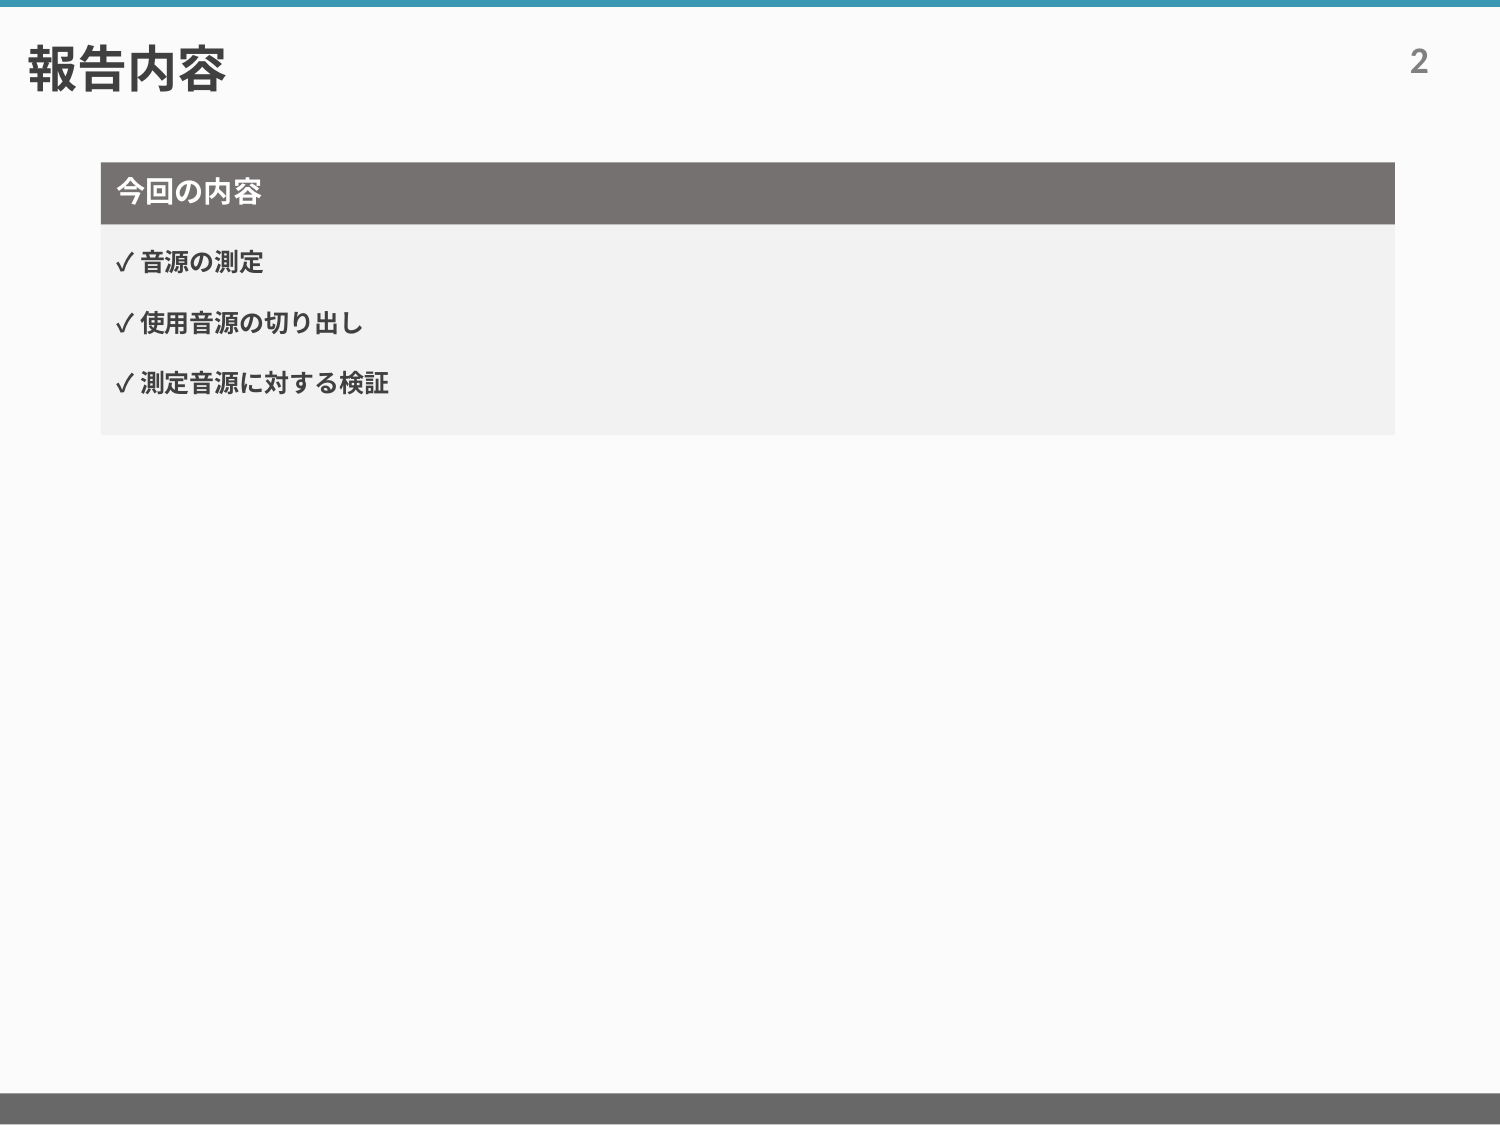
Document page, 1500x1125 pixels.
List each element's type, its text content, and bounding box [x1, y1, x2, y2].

slide_number 2 [1395, 28, 1474, 90]
text_box ✓音源の測定 ✓使用音源の切り出し ✓測定音源に対する検証 [100, 224, 1395, 436]
text_box 今回の内容 [100, 162, 1395, 224]
title 報告内容 [12, 12, 816, 106]
